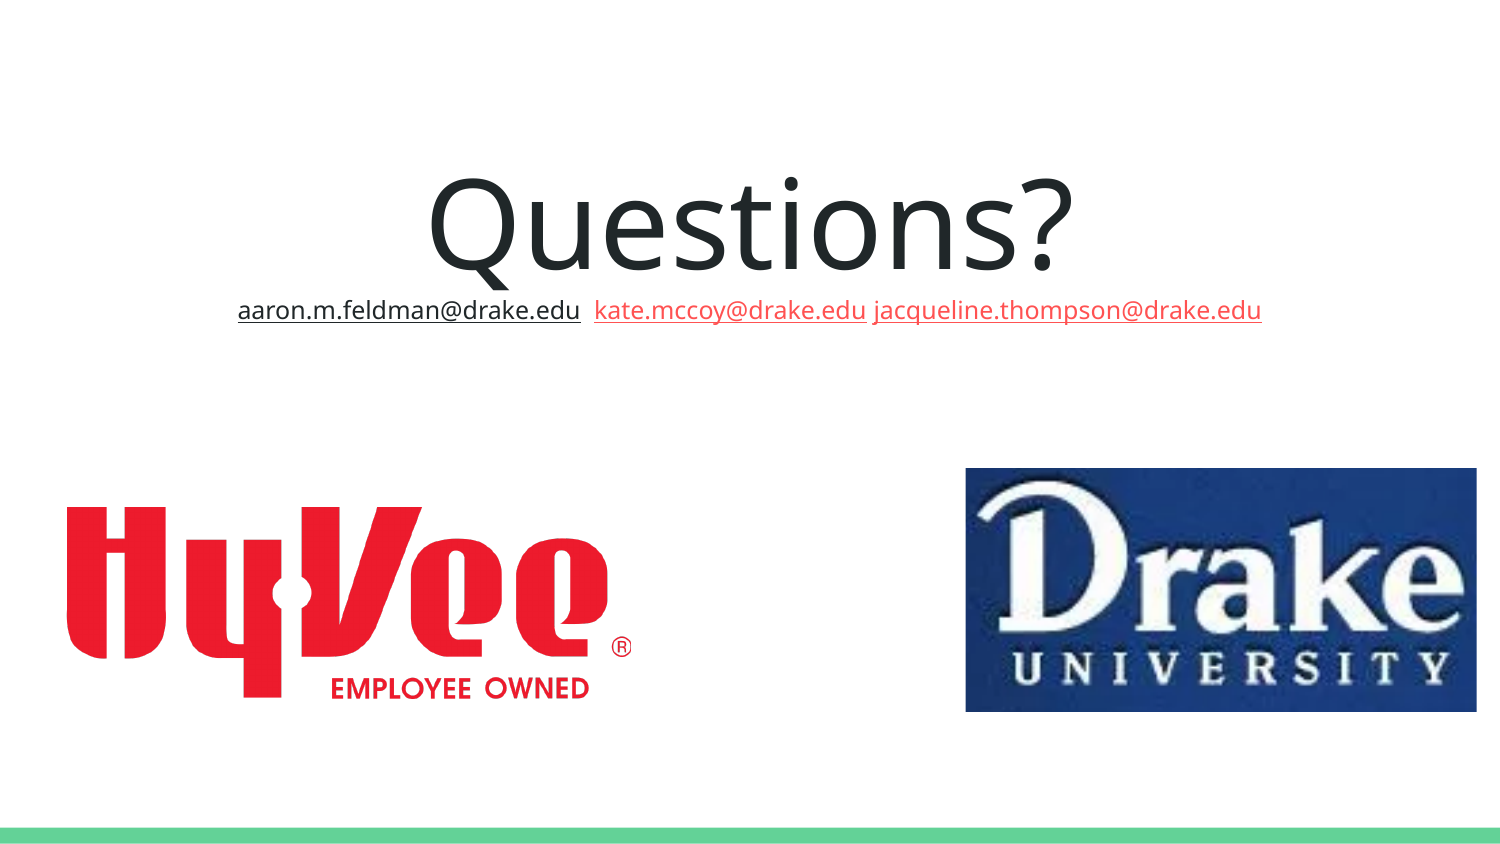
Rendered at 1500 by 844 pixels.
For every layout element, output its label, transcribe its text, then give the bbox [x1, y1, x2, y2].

picture [965, 467, 1477, 712]
title Questions? aaron.m.feldman@drake.edu kate.mccoy@drake.edu jacqueline.thompson@drake.edu [51, 129, 1449, 304]
picture [42, 507, 631, 699]
